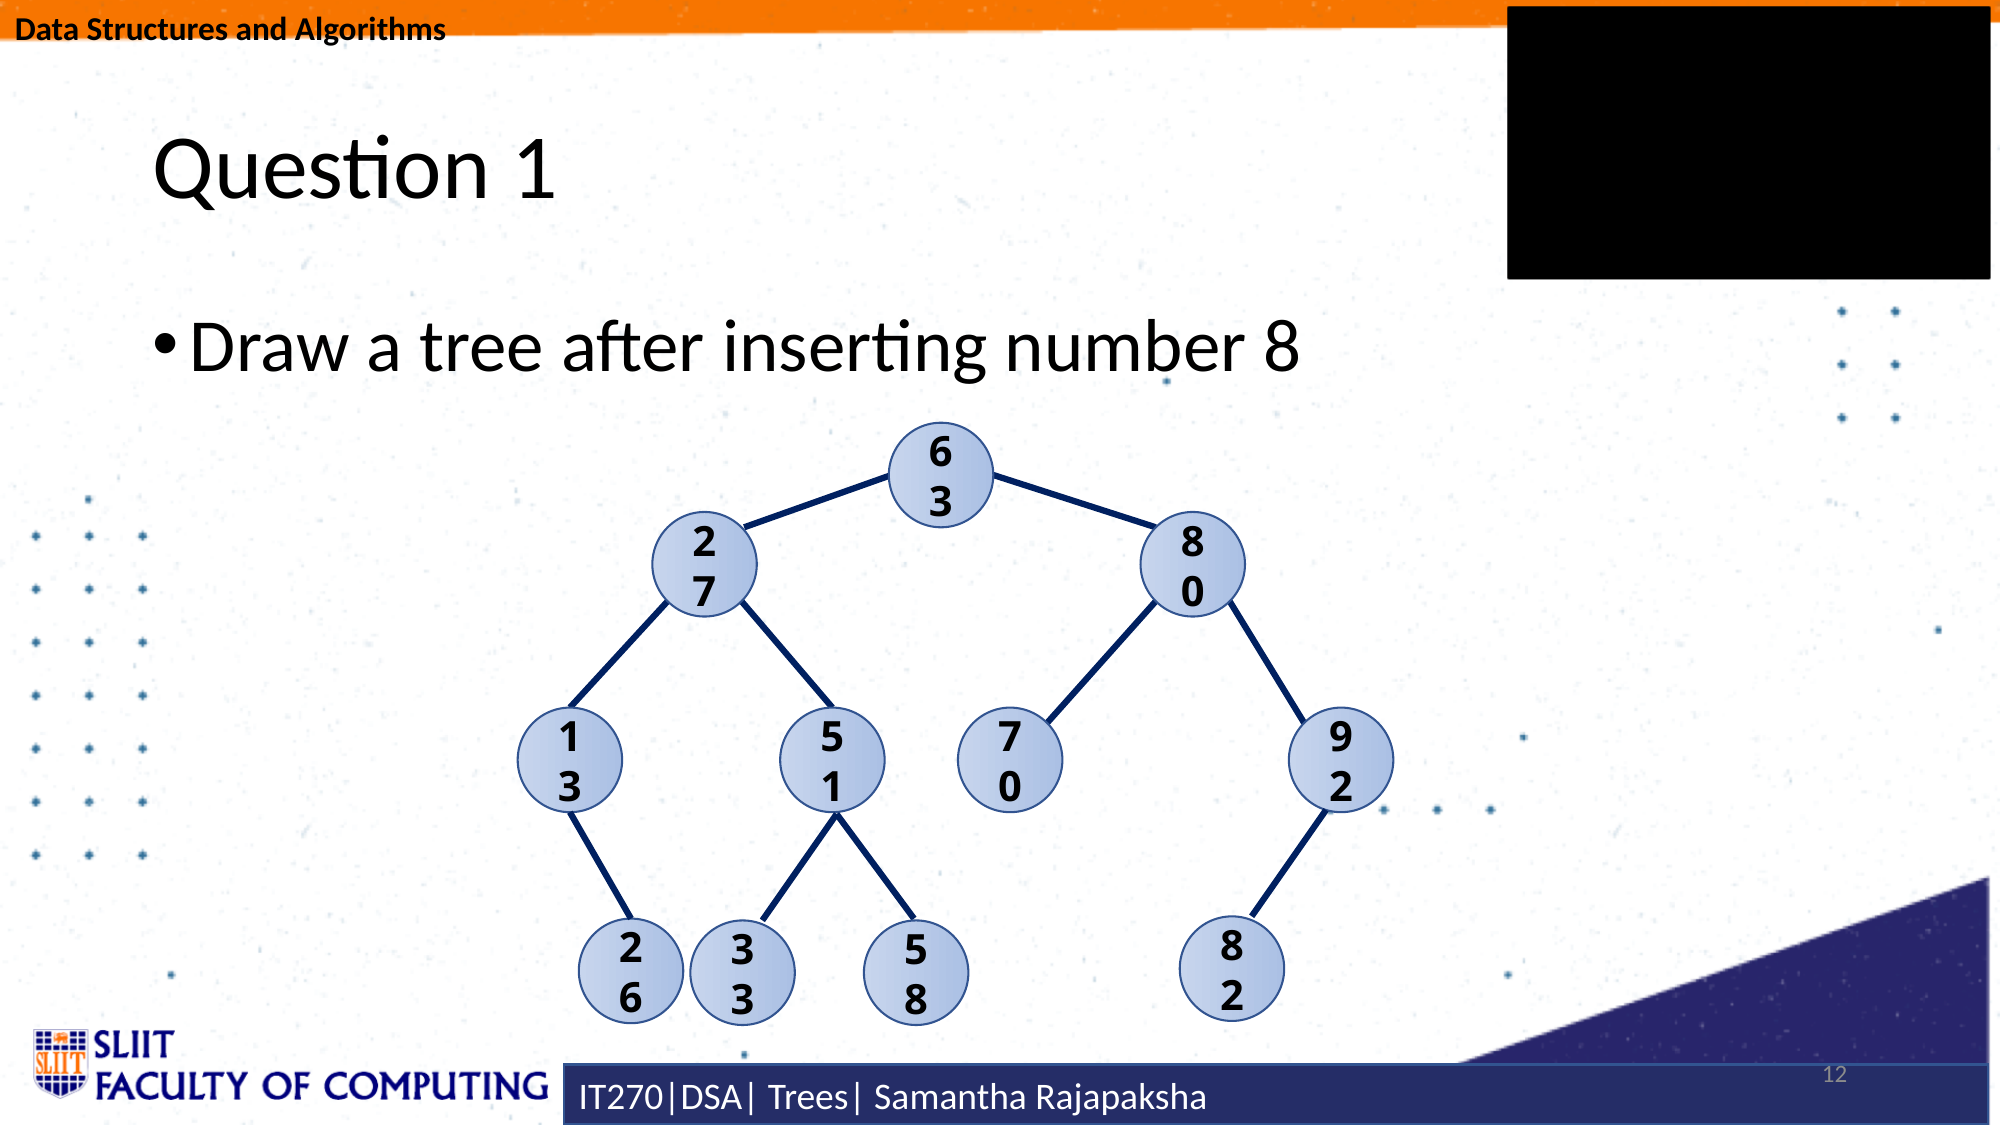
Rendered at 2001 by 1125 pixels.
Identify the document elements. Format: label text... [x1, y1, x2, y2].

list Draw a tree after inserting number 8 [137, 299, 1863, 1014]
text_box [517, 422, 1394, 1025]
title Question 1 [137, 59, 1863, 278]
picture [0, 0, 2000, 1125]
slide_number 12 [1412, 1042, 1863, 1103]
